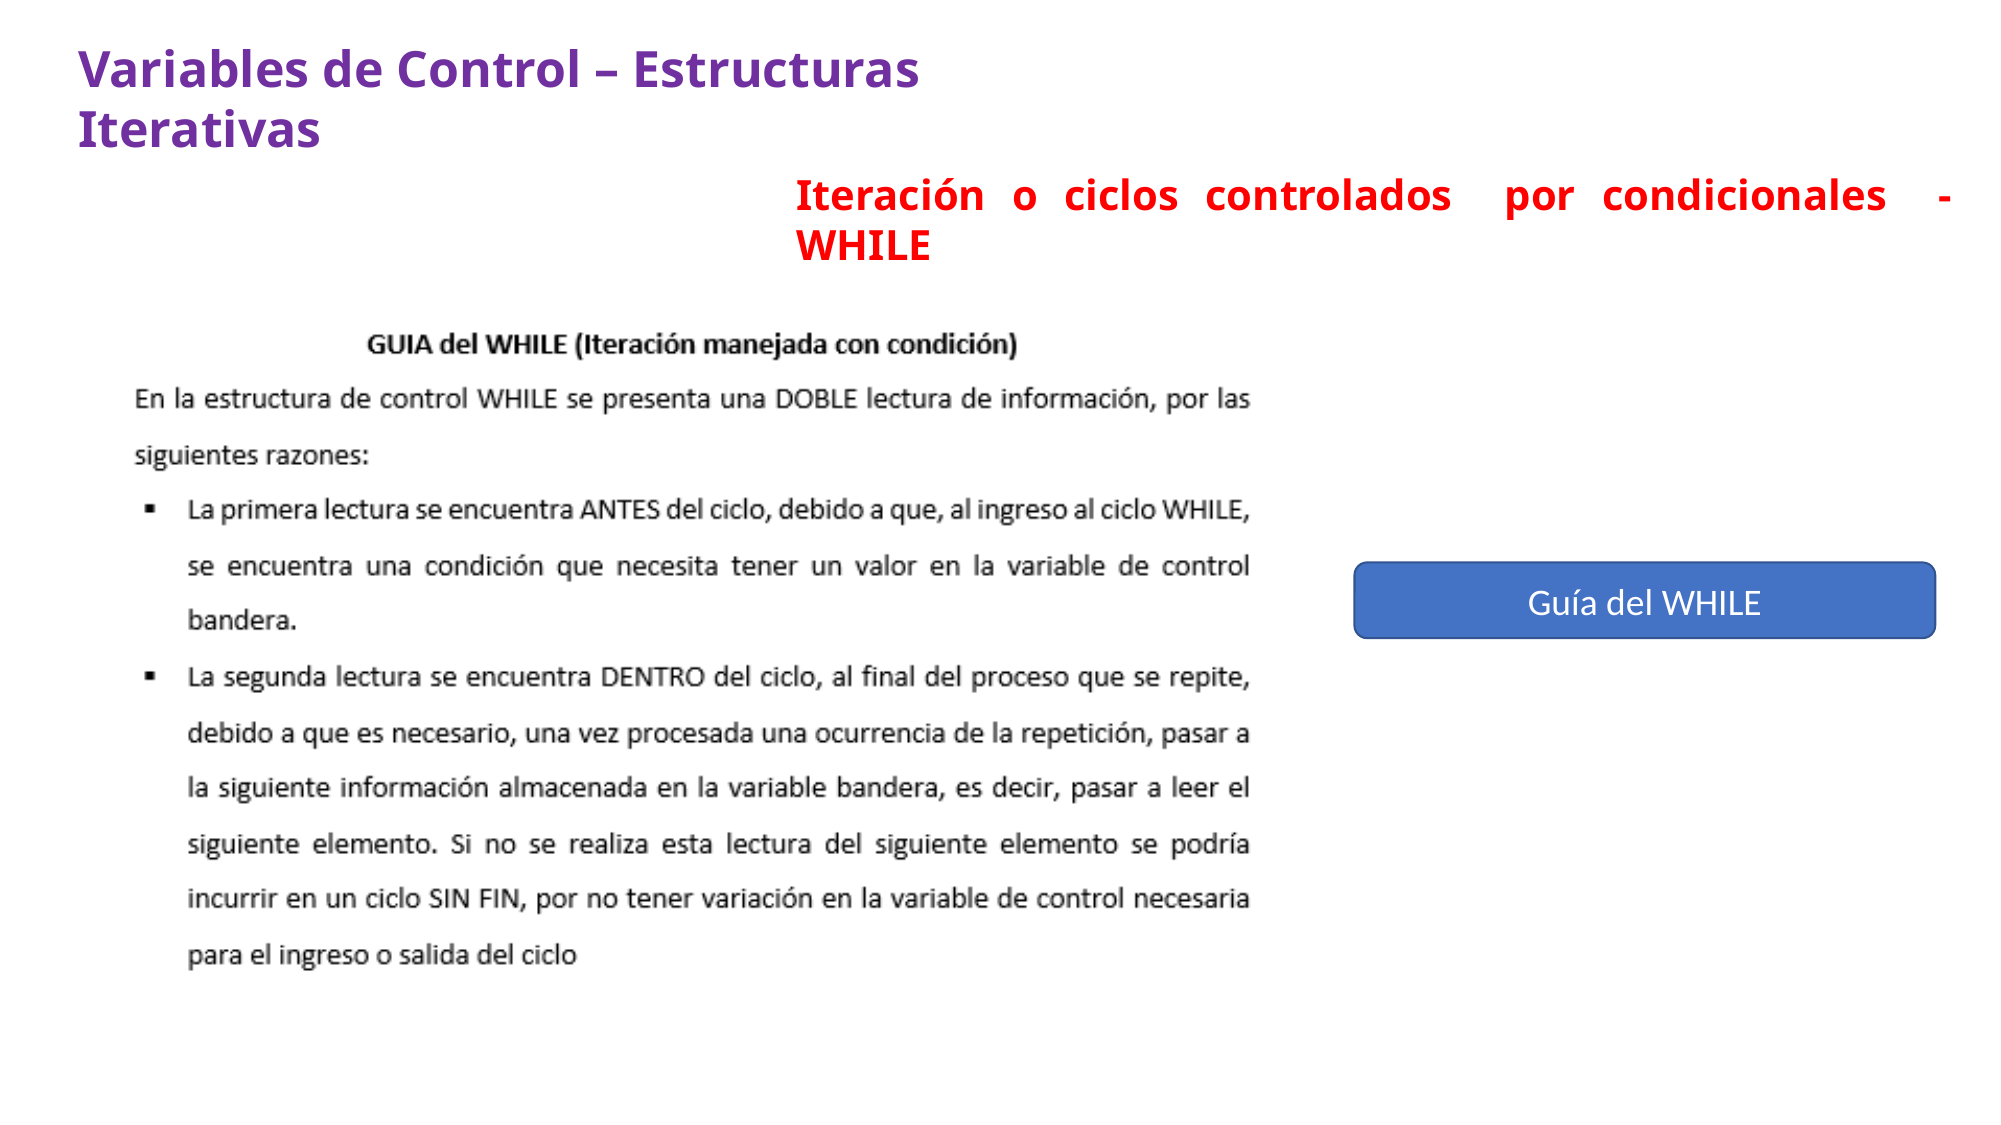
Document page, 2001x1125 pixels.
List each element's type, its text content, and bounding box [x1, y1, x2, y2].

picture [116, 304, 1303, 994]
text_box Guía del WHILE [1353, 561, 1937, 640]
text_box Variables de Control – Estructuras Iterativas [63, 30, 1175, 166]
text_box Iteración o ciclos controlados por condicionales - WHILE [781, 161, 1969, 277]
